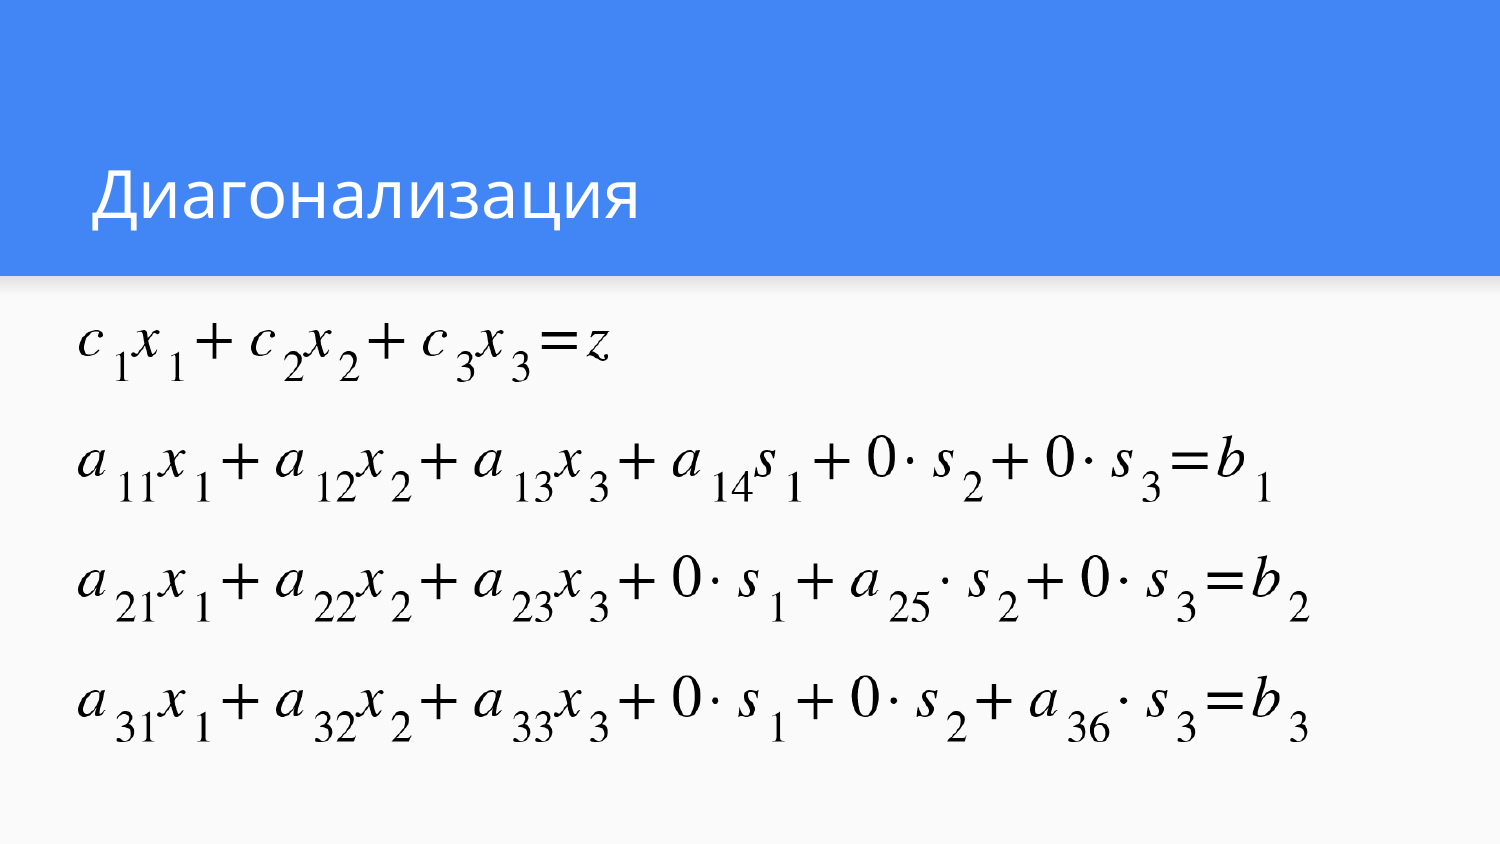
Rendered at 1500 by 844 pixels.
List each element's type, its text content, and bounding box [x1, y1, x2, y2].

picture [77, 322, 1310, 742]
title Диагонализация [77, 121, 1427, 248]
